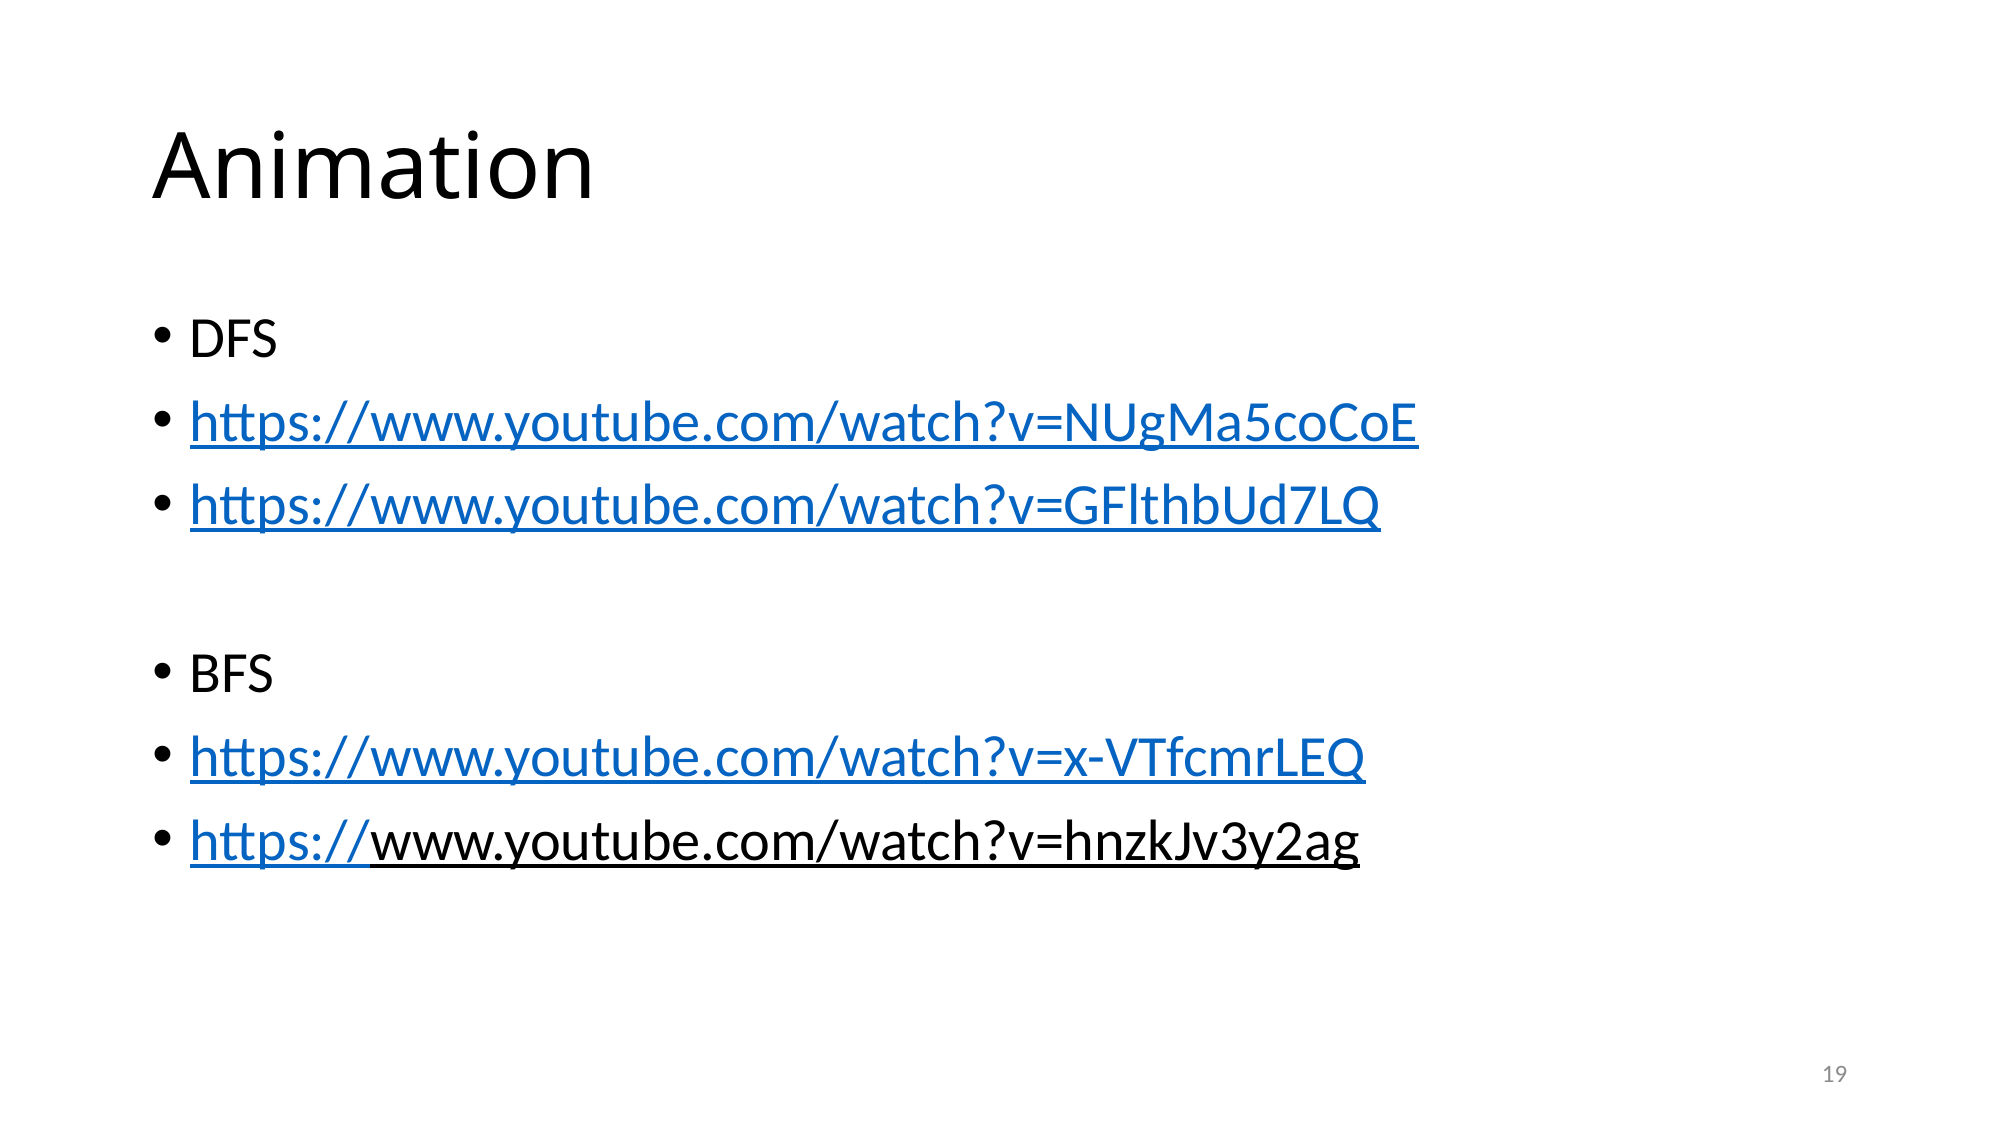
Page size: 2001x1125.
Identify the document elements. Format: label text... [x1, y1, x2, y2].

slide_number 19 [1412, 1042, 1863, 1103]
title Animation [137, 59, 1863, 278]
list DFS https://www.youtube.com/watch?v=NUgMa5coCoE https://www.youtube.com/watch?v=GFlthbUd7LQ BFS https://www.youtube.com/watch?v=x-VTfcmrLEQ https://www.youtube.com/watch?v=hnzkJv3y2ag [137, 299, 1863, 1014]
